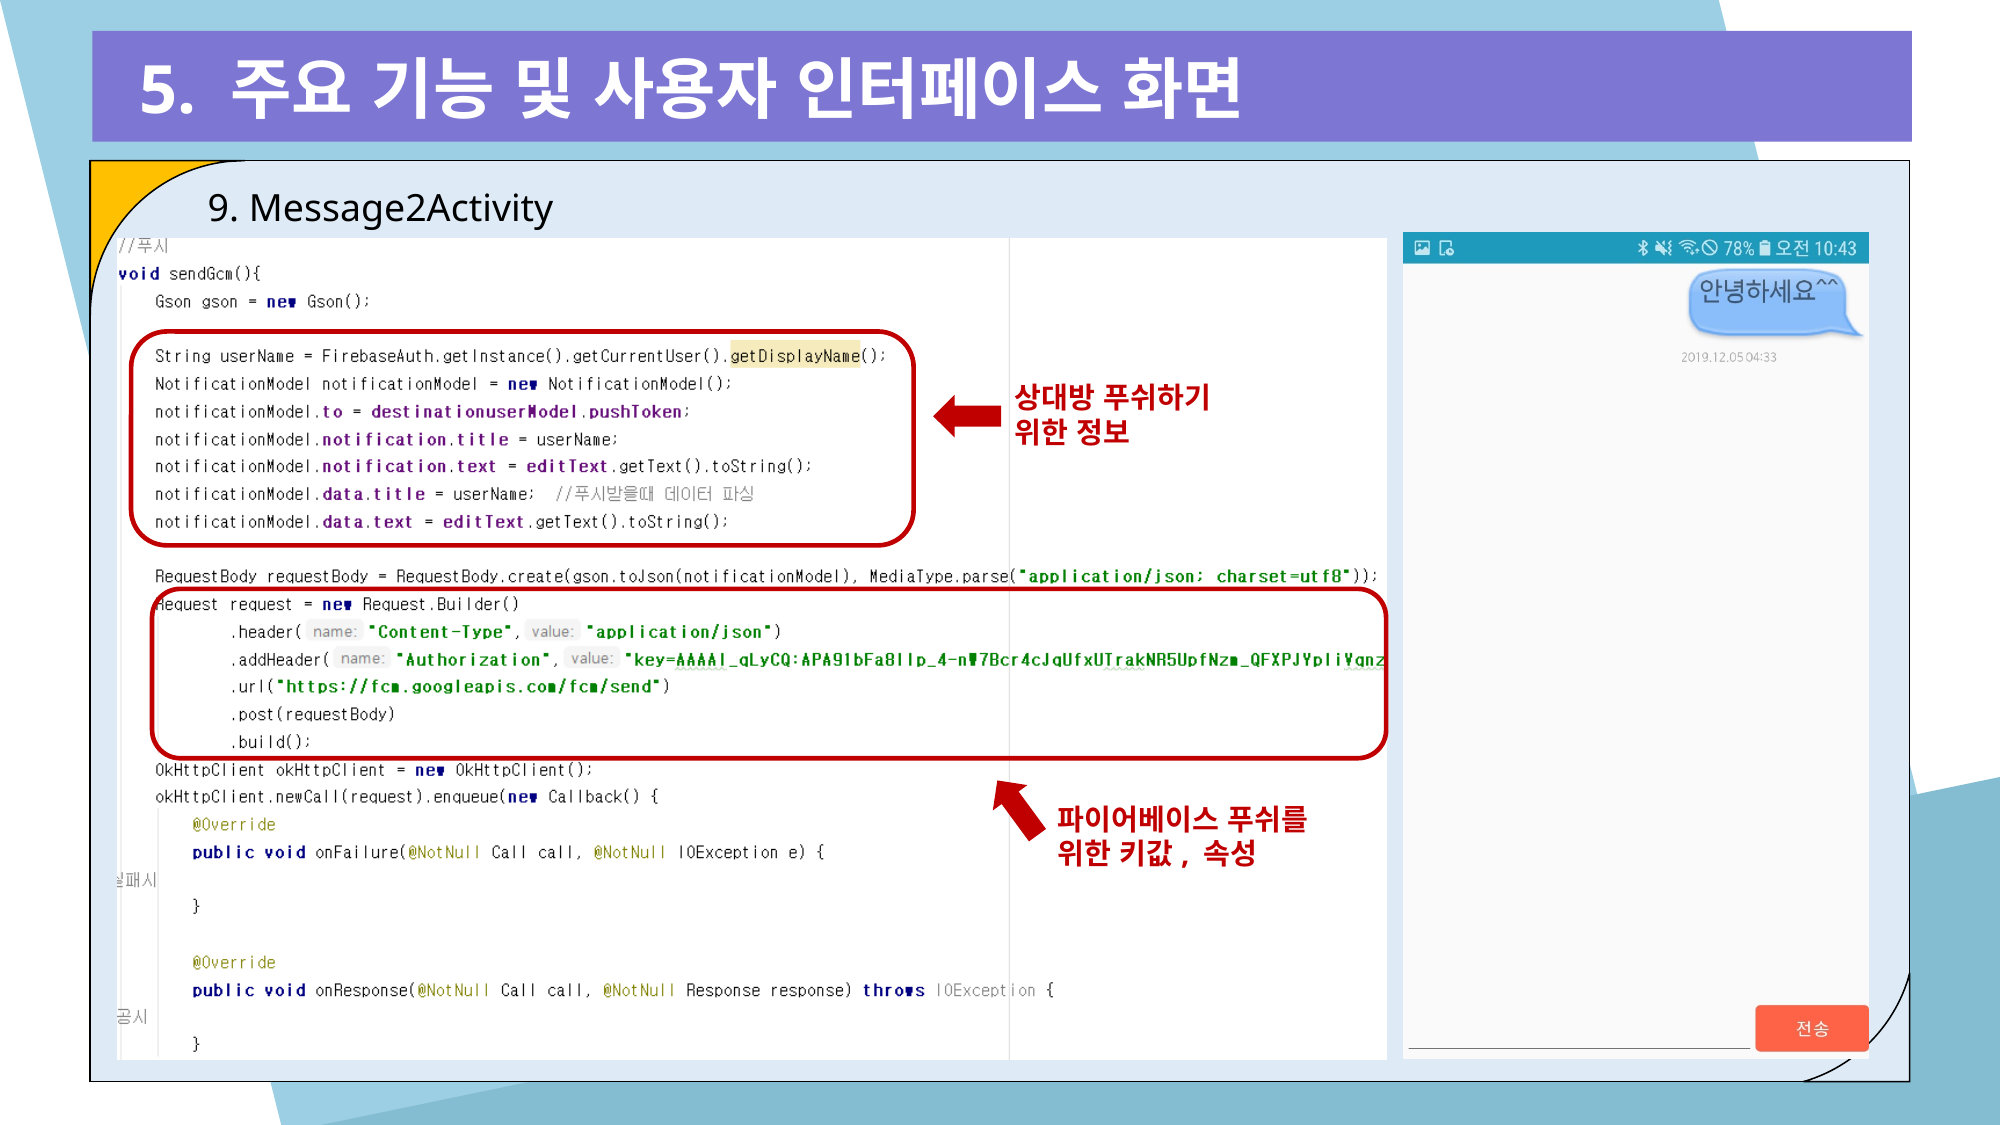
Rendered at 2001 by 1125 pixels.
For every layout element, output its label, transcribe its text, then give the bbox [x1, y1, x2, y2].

text_box [1910, 760, 1918, 794]
picture [117, 238, 1387, 1060]
text_box [320, 775, 2000, 1125]
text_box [90, 160, 1910, 1082]
text_box [269, 1082, 518, 1125]
picture [1403, 232, 1869, 1059]
text_box [0, 0, 1760, 361]
text_box 5. 주요 기능 및 사용자 인터페이스 화면 [91, 30, 1913, 143]
